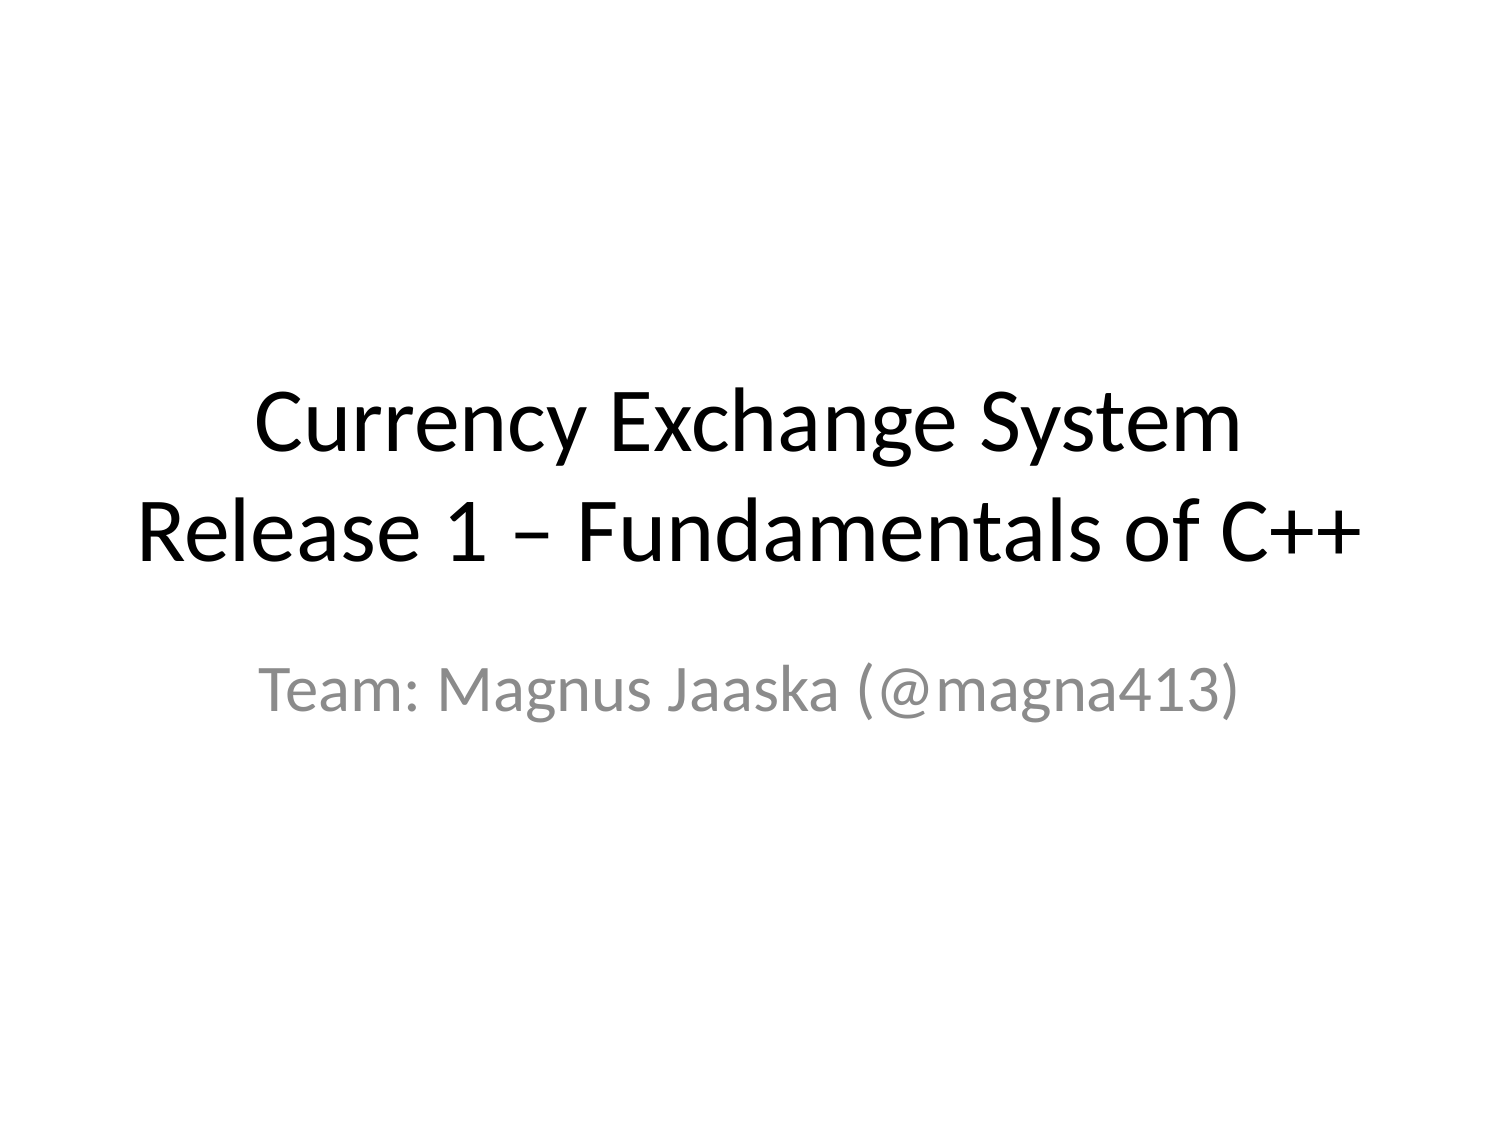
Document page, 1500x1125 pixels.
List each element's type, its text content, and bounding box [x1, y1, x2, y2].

title Currency Exchange System Release 1 – Fundamentals of C++ [112, 349, 1388, 591]
subtitle Team: Magnus Jaaska (@magna413) [225, 637, 1275, 925]
